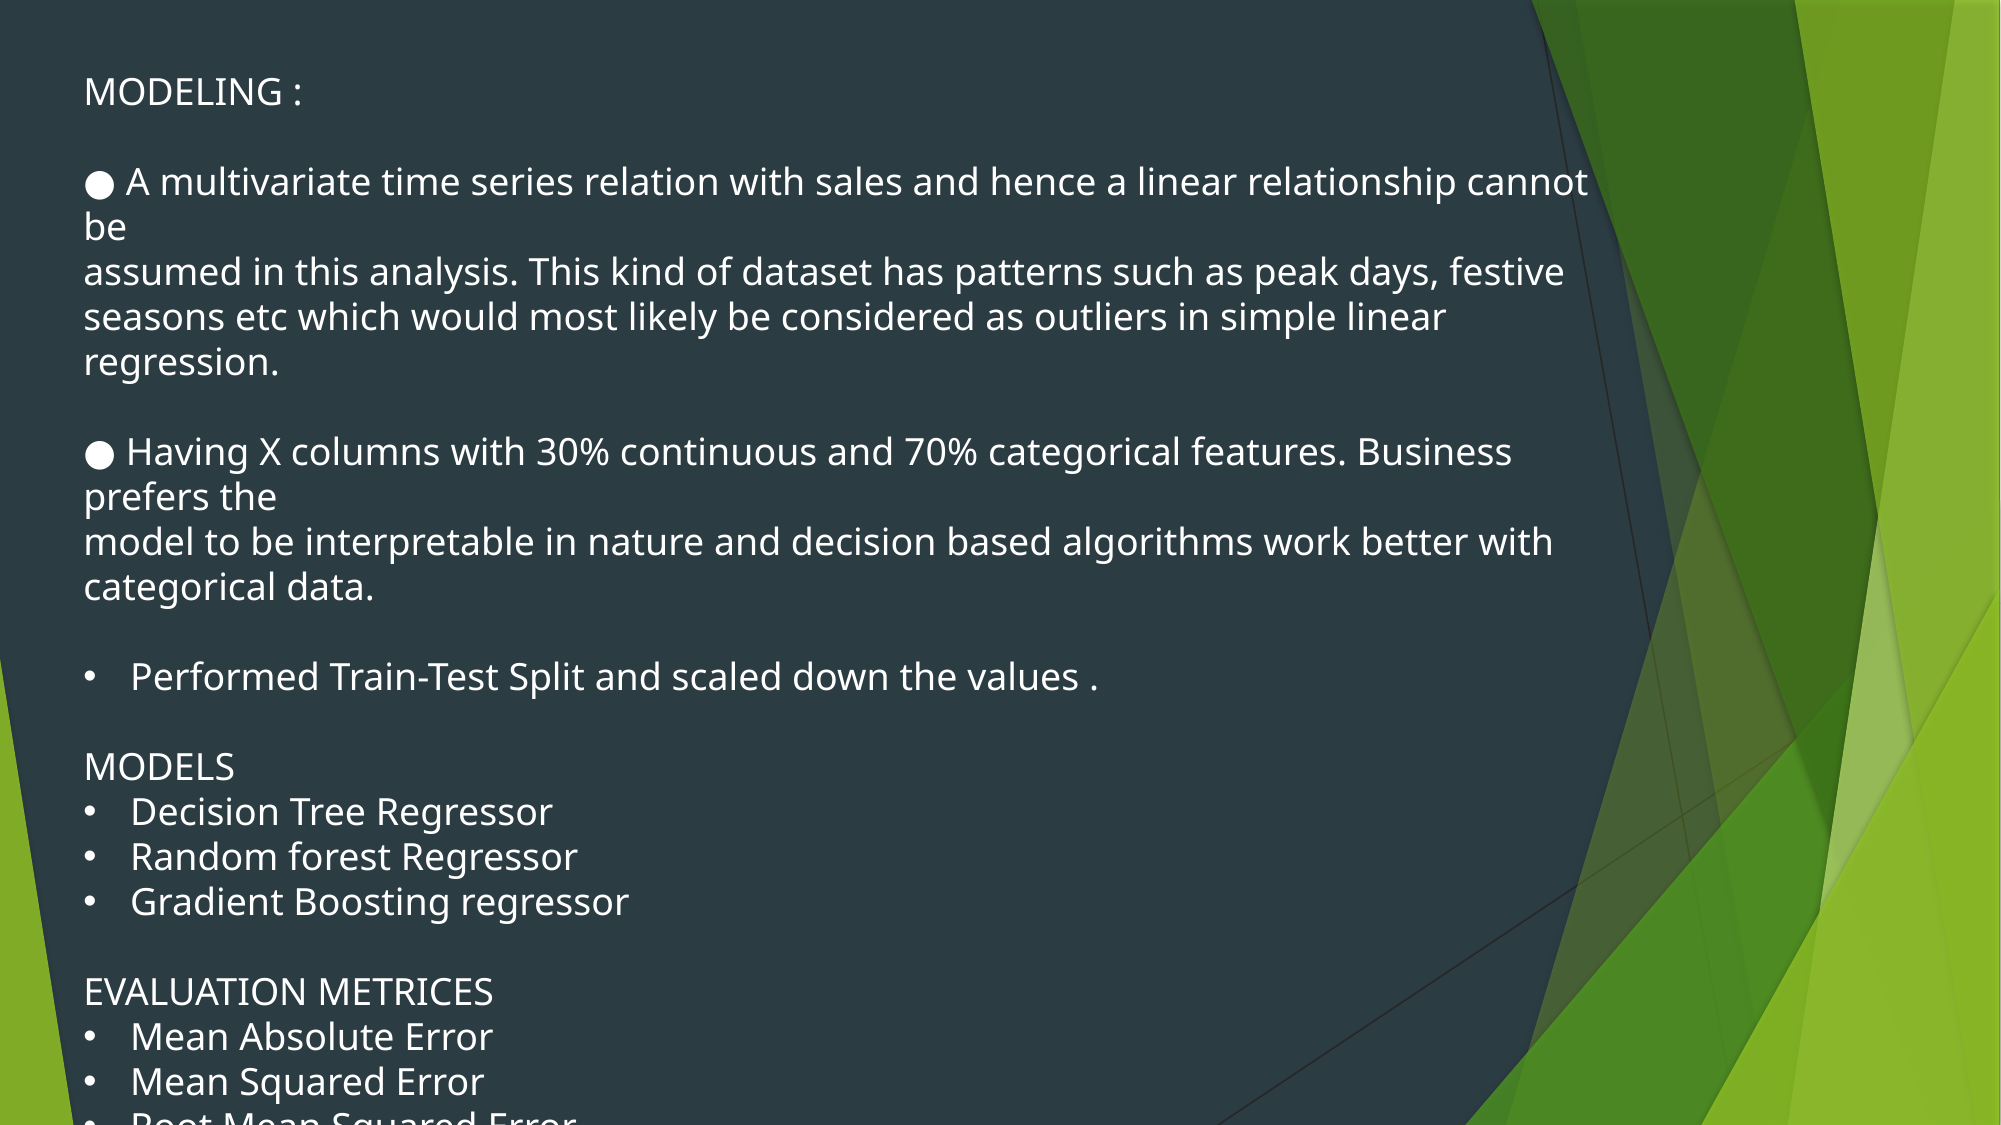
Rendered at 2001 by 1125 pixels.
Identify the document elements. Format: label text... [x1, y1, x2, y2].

text_box MODELING : ● A multivariate time series relation with sales and hence a linear relationship cannot be assumed in this analysis. This kind of dataset has patterns such as peak days, festive seasons etc which would most likely be considered as outliers in simple linear regression. ● Having X columns with 30% continuous and 70% categorical features. Business prefers the model to be interpretable in nature and decision based algorithms work better with categorical data. Performed Train-Test Split and scaled down the values . MODELS Decision Tree Regressor Random forest Regressor Gradient Boosting regressor EVALUATION METRICES Mean Absolute Error Mean Squared Error Root Mean Squared Error R^2 Adjusted R^2 [68, 60, 1639, 1125]
